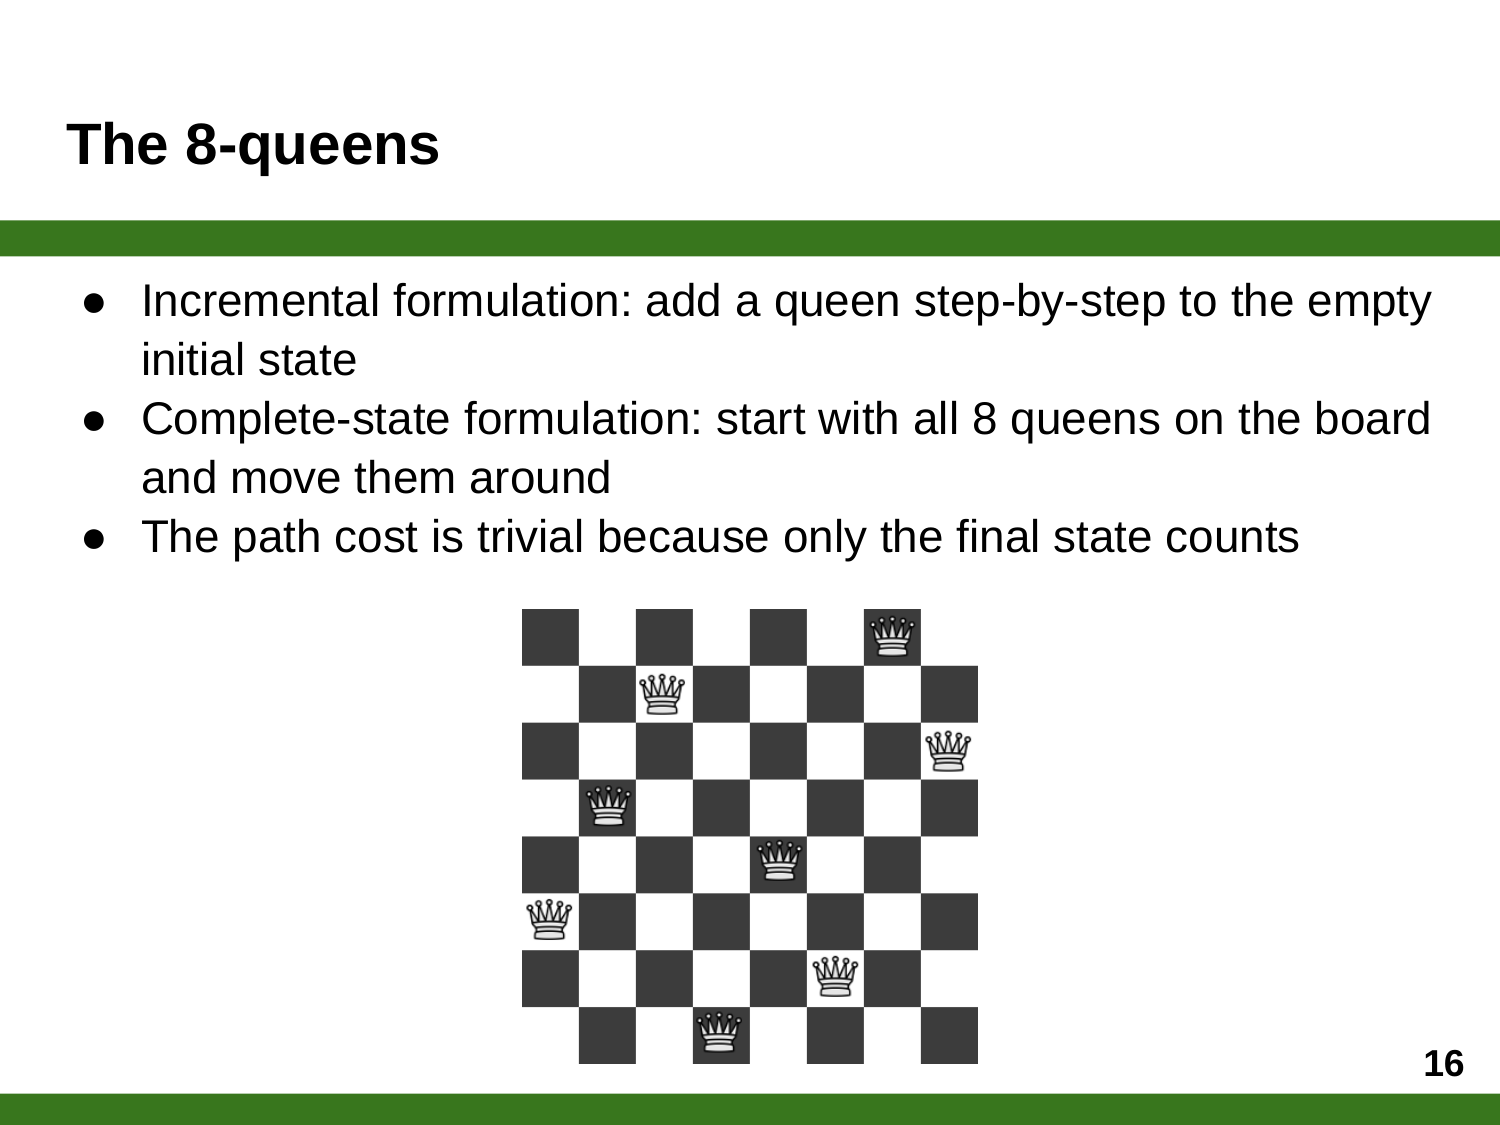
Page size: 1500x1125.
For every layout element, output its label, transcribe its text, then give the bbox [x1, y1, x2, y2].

title The 8-queens [51, 97, 1449, 223]
list Incremental formulation: add a queen step-by-step to the empty initial state Complete-state formulation: start with all 8 queens on the board and move them around The path cost is trivial because only the final state counts [51, 252, 1449, 1000]
slide_number ‹#› [1389, 1019, 1480, 1106]
picture [522, 609, 978, 1065]
